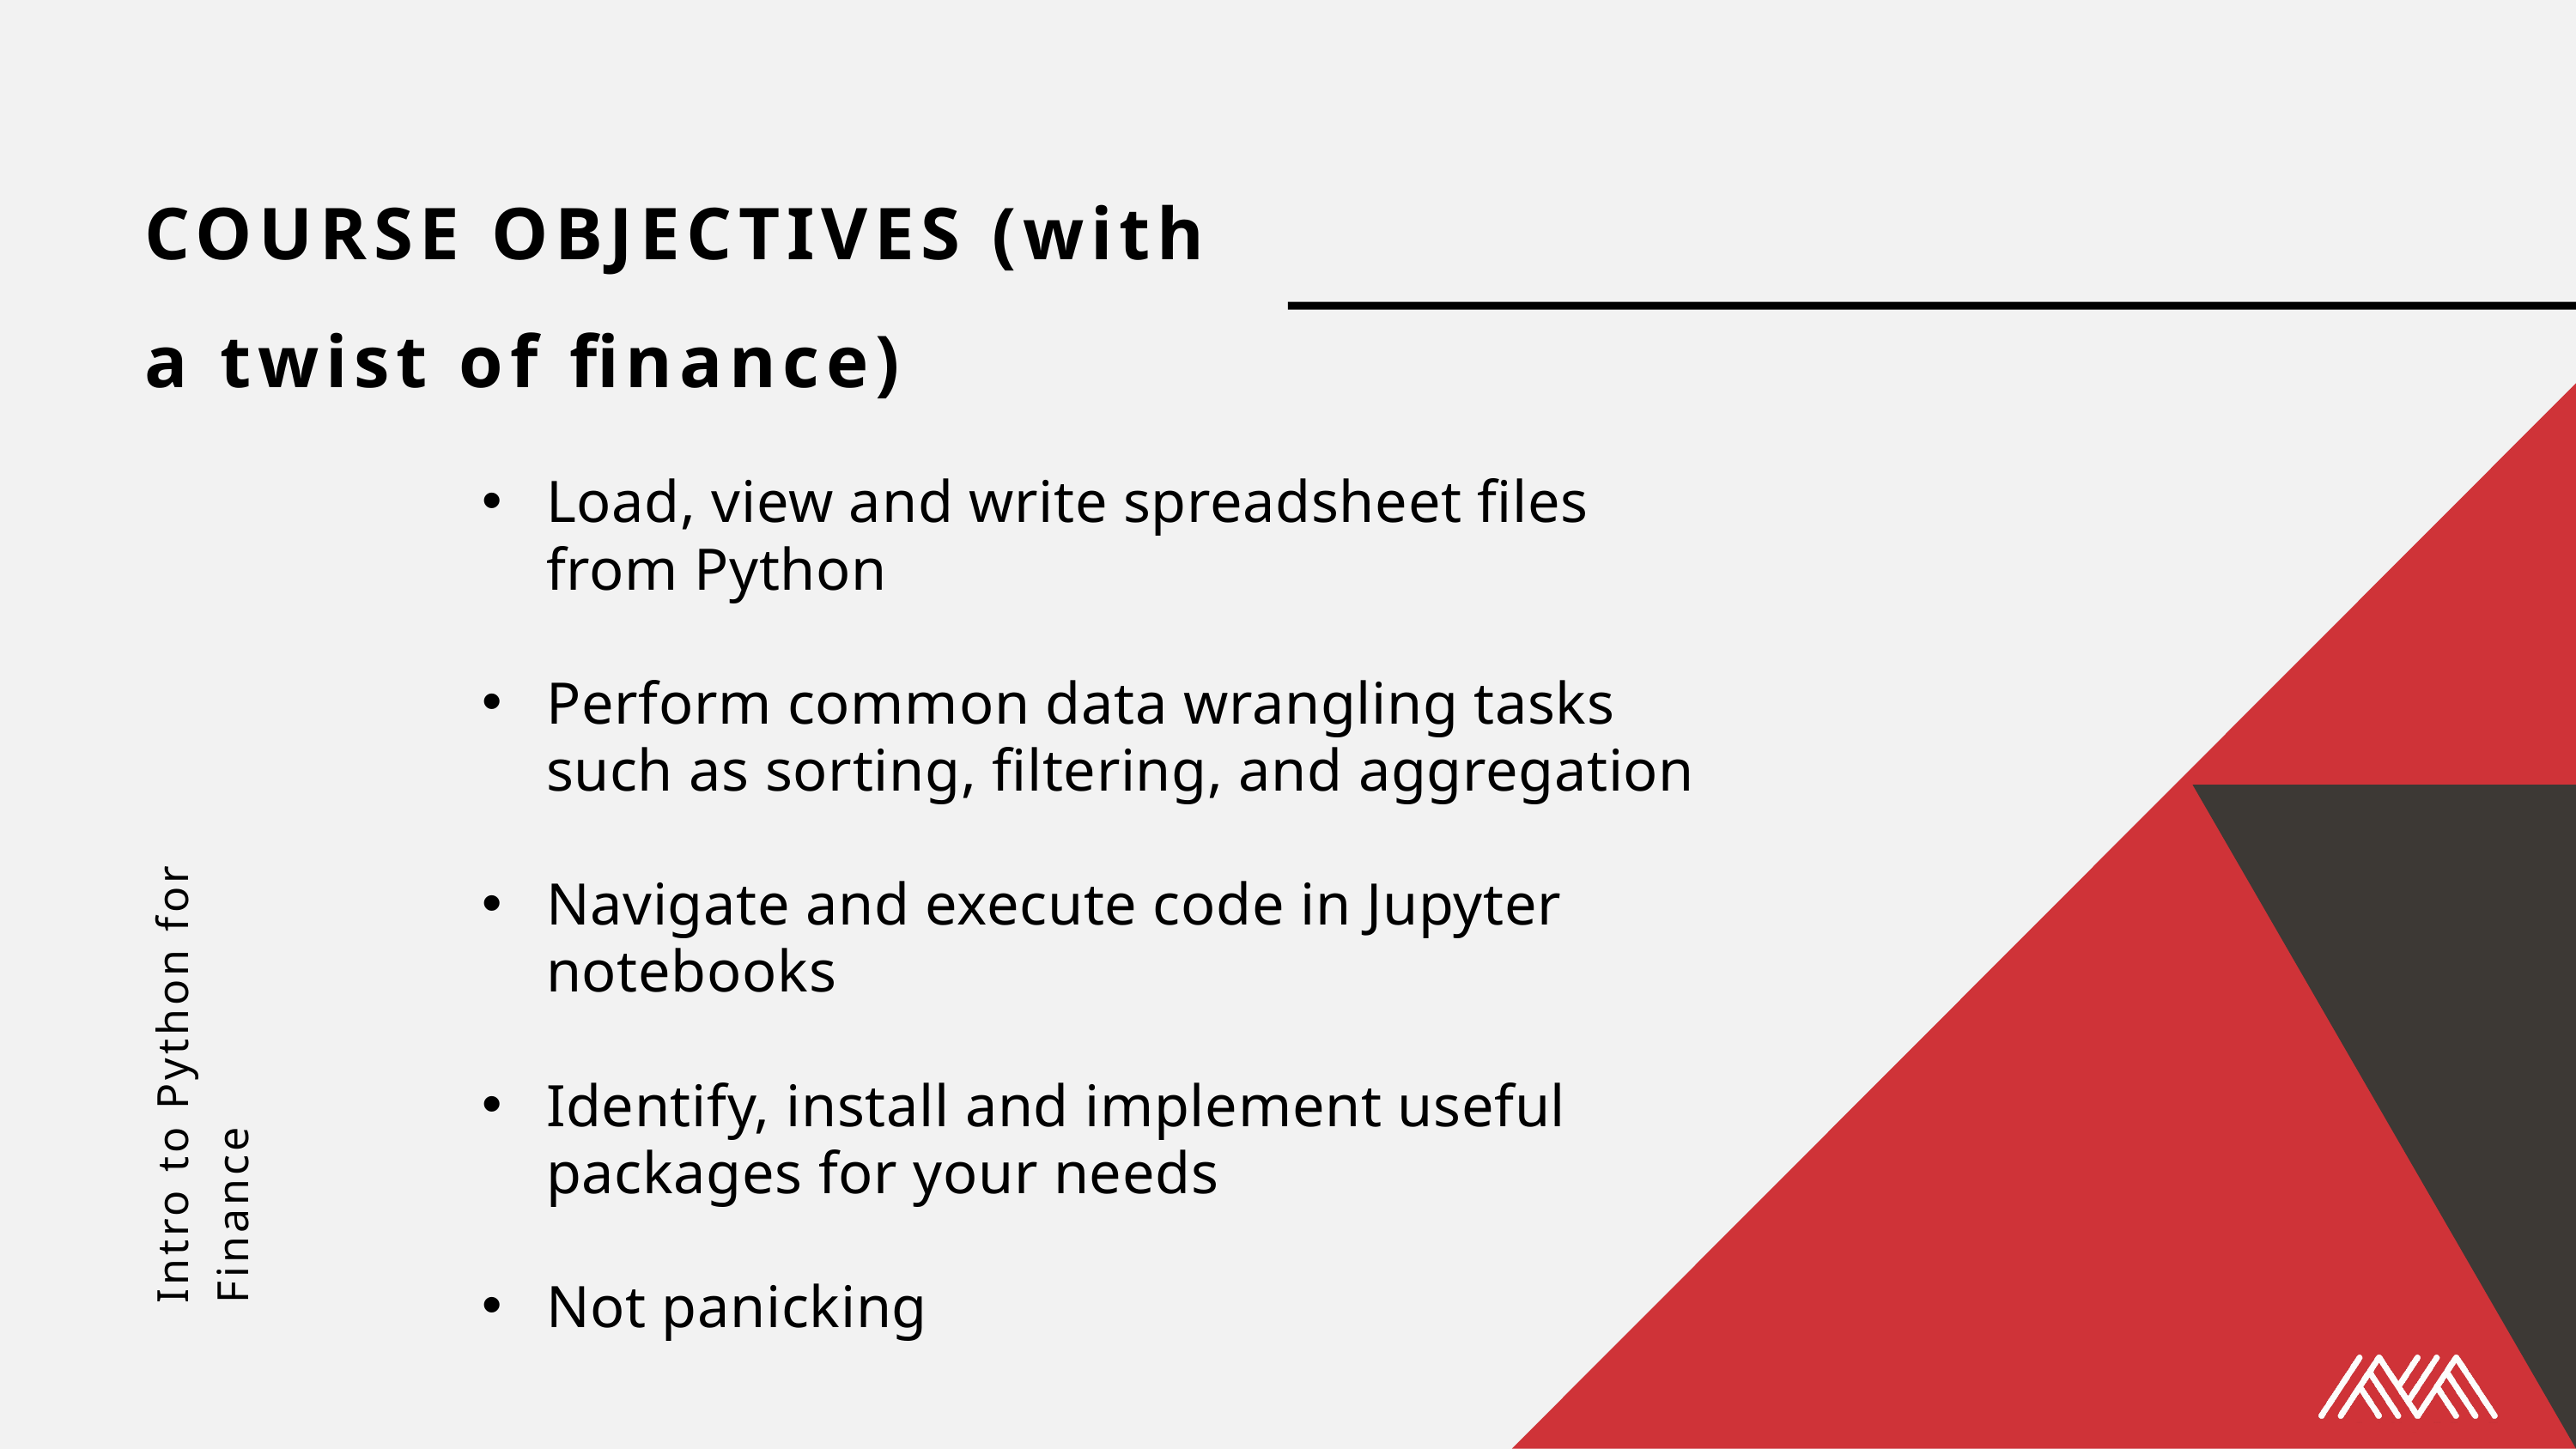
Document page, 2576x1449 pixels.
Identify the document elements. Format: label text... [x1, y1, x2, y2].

text_box [1287, 301, 2576, 310]
text_box Load, view and write spreadsheet files from Python Perform common data wrangling tasks such as sorting, filtering, and aggregation Navigate and execute code in Jupyter notebooks Identify, install and implement useful packages for your needs Not panicking [481, 467, 1506, 1406]
picture [2267, 1303, 2551, 1449]
text_box COURSE OBJECTIVES (with a twist of finance) [144, 144, 1263, 403]
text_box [2192, 784, 2576, 1449]
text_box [1510, 384, 2576, 1448]
text_box Intro to Python for Finance [137, 790, 258, 1304]
